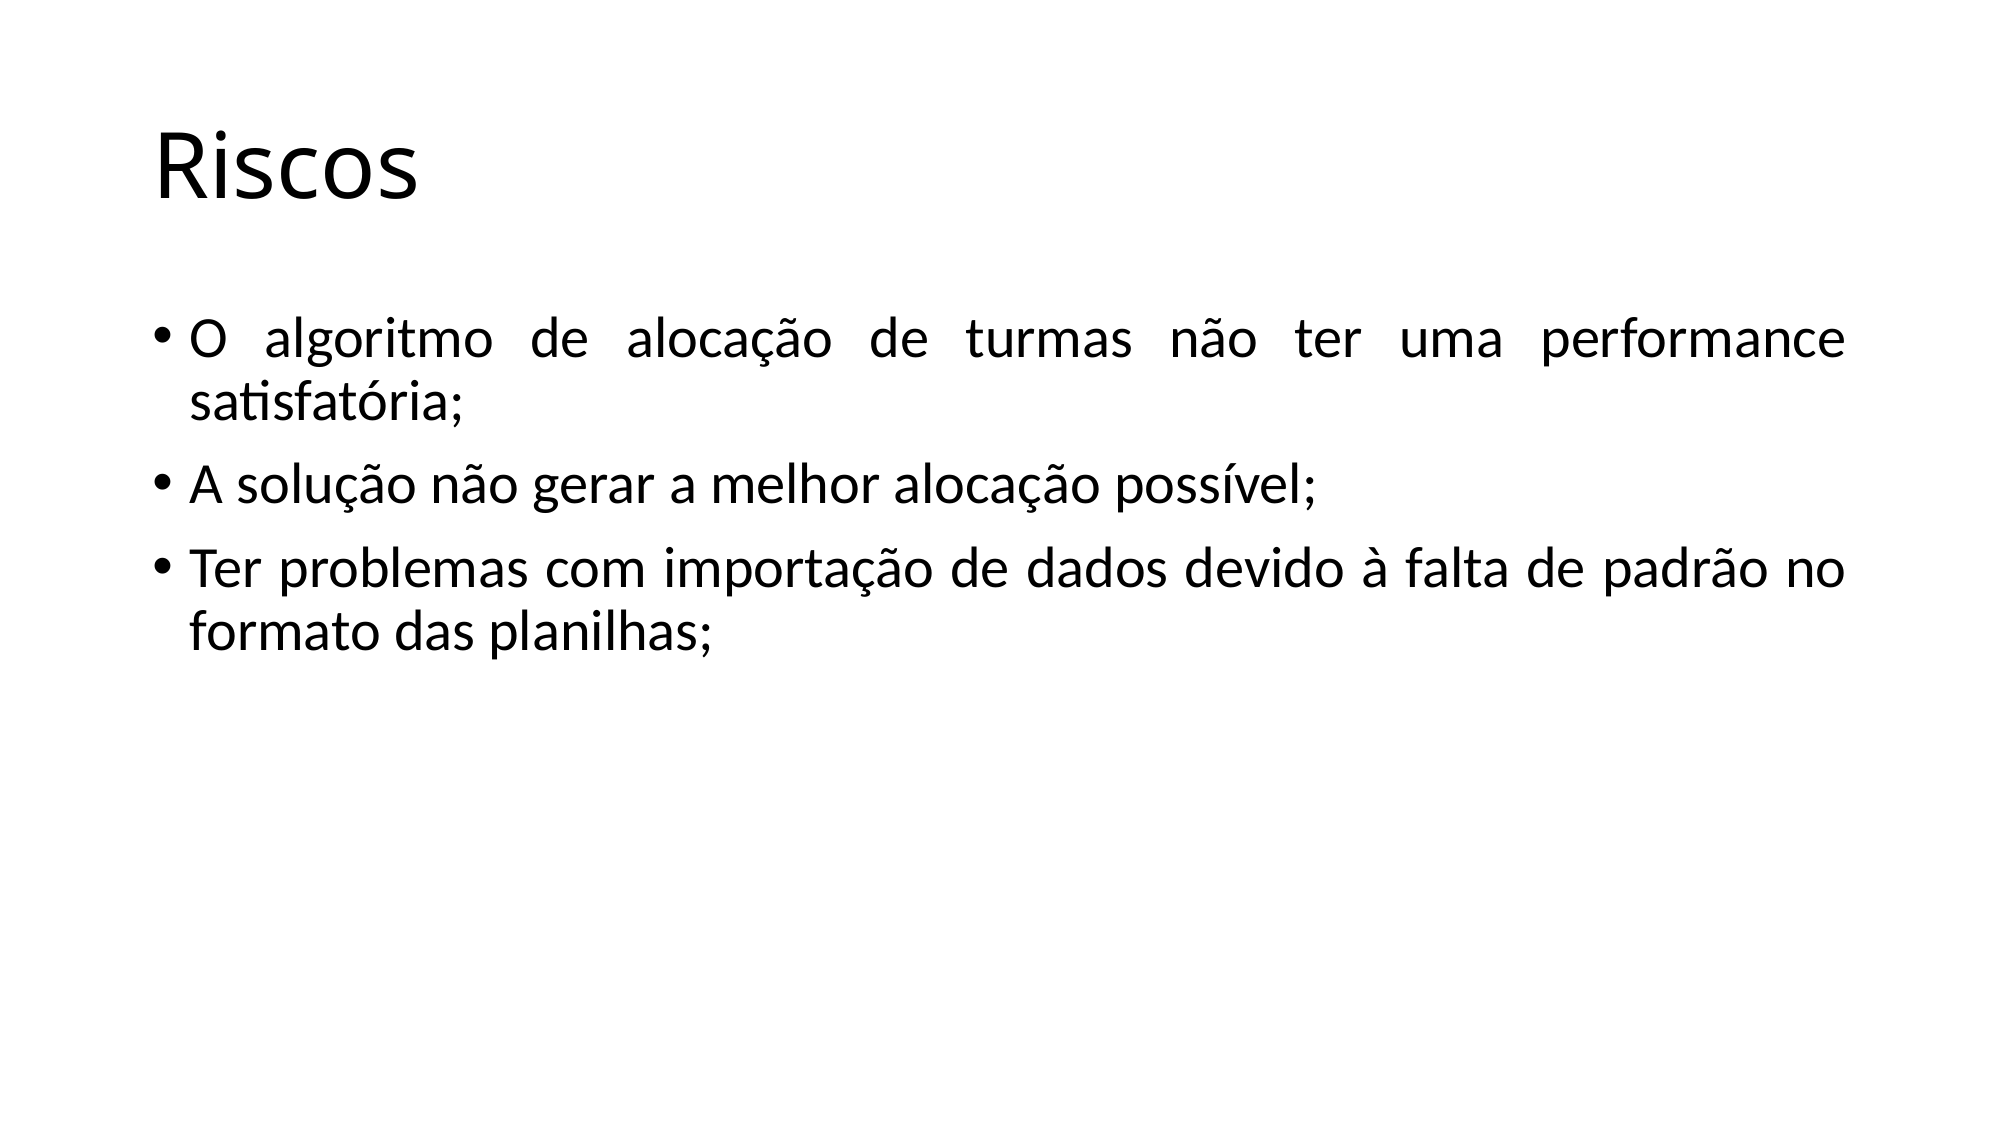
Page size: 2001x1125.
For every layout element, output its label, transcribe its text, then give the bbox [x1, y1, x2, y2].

title Riscos [137, 59, 1863, 278]
list O algoritmo de alocação de turmas não ter uma performance satisfatória; A solução não gerar a melhor alocação possível; Ter problemas com importação de dados devido à falta de padrão no formato das planilhas; [137, 299, 1863, 1014]
